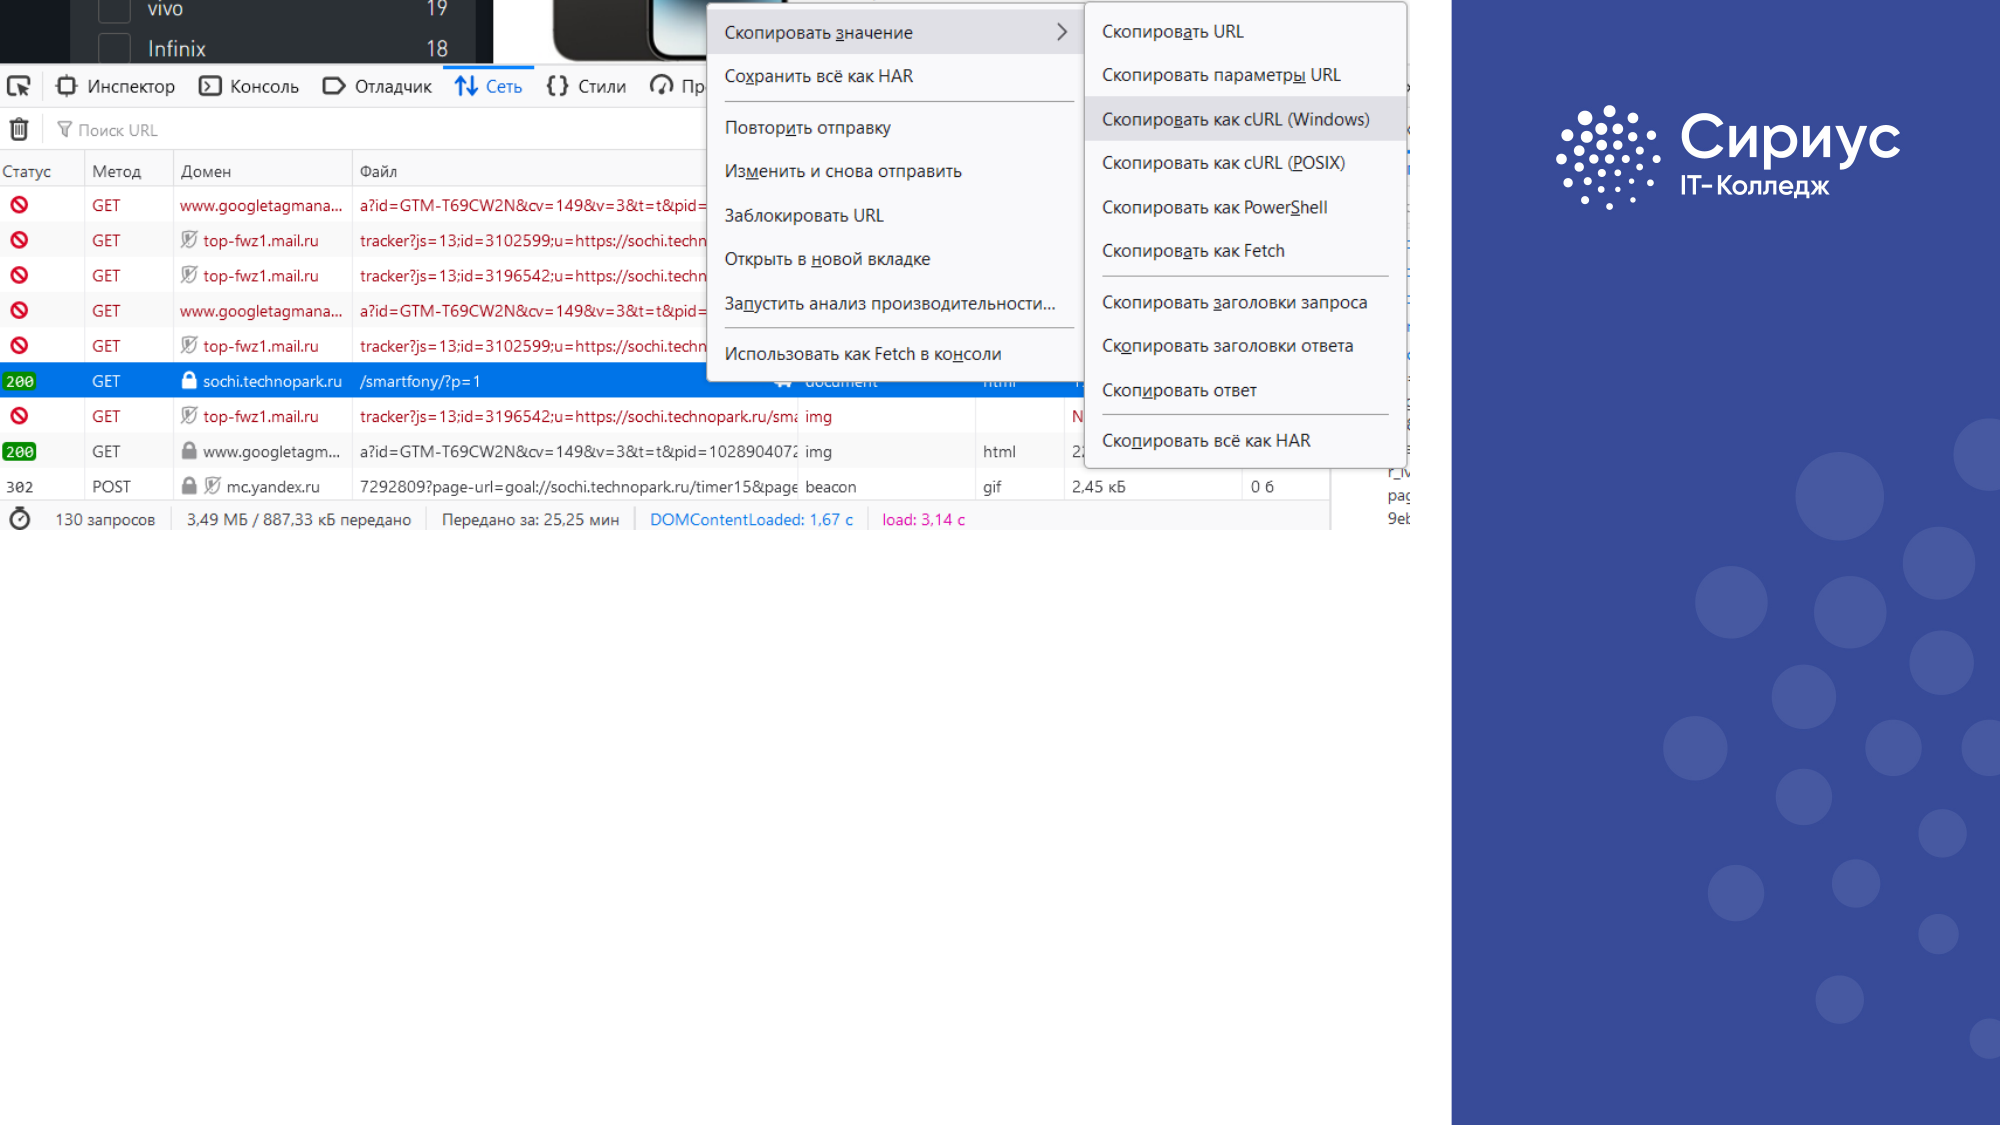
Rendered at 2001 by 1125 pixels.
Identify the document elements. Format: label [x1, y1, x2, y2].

picture [0, 0, 1410, 530]
list [0, 0, 2000, 1125]
